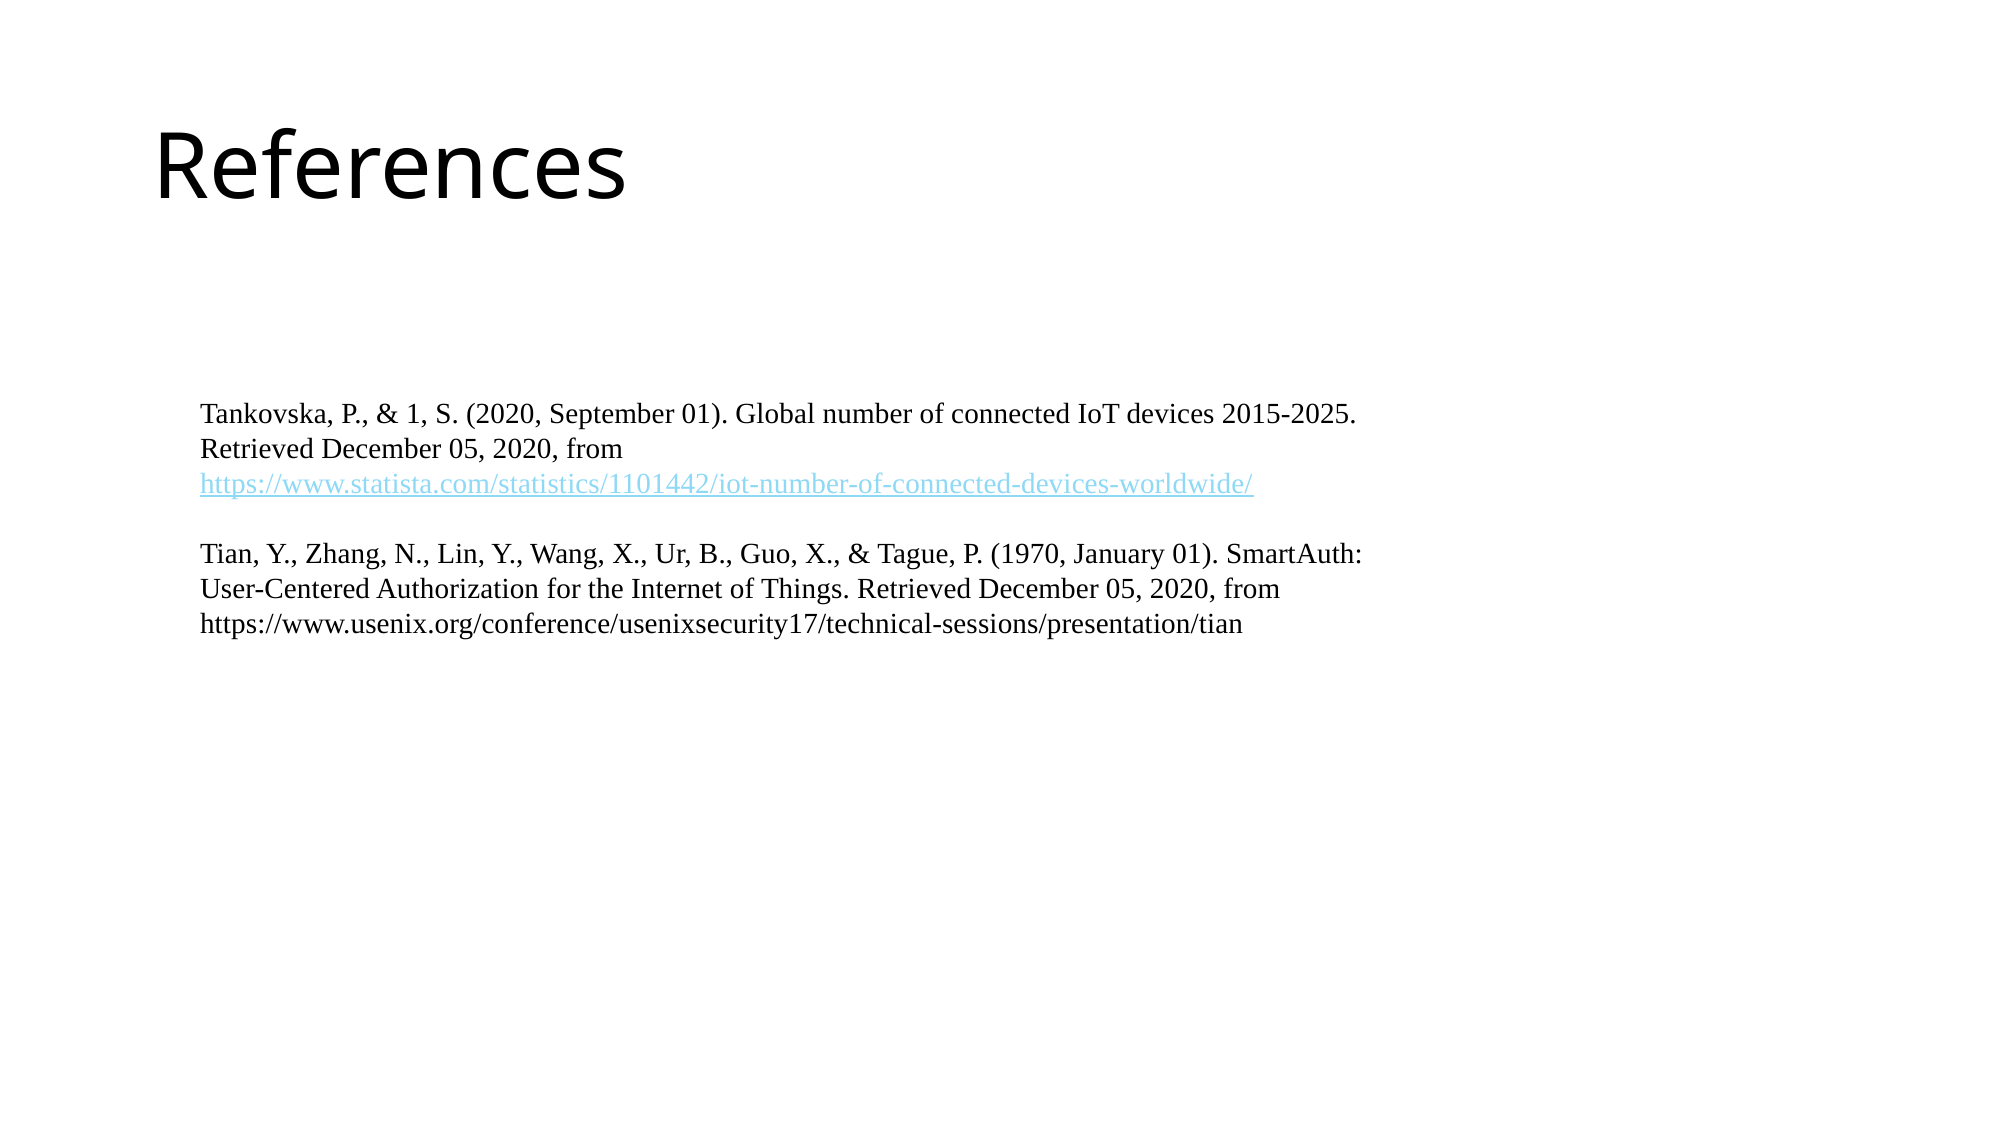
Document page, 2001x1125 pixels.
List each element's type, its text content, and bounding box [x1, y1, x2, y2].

title References [137, 59, 1863, 278]
text_box Tankovska, P., & 1, S. (2020, September 01). Global number of connected IoT devices 2015-2025. Retrieved December 05, 2020, from https://www.statista.com/statistics/1101442/iot-number-of-connected-devices-worldwide/ Tian, Y., Zhang, N., Lin, Y., Wang, X., Ur, B., Guo, X., & Tague, P. (1970, January 01). SmartAuth: User-Centered Authorization for the Internet of Things. Retrieved December 05, 2020, from https://www.usenix.org/conference/usenixsecurity17/technical-sessions/presentation/tian [185, 387, 1435, 647]
